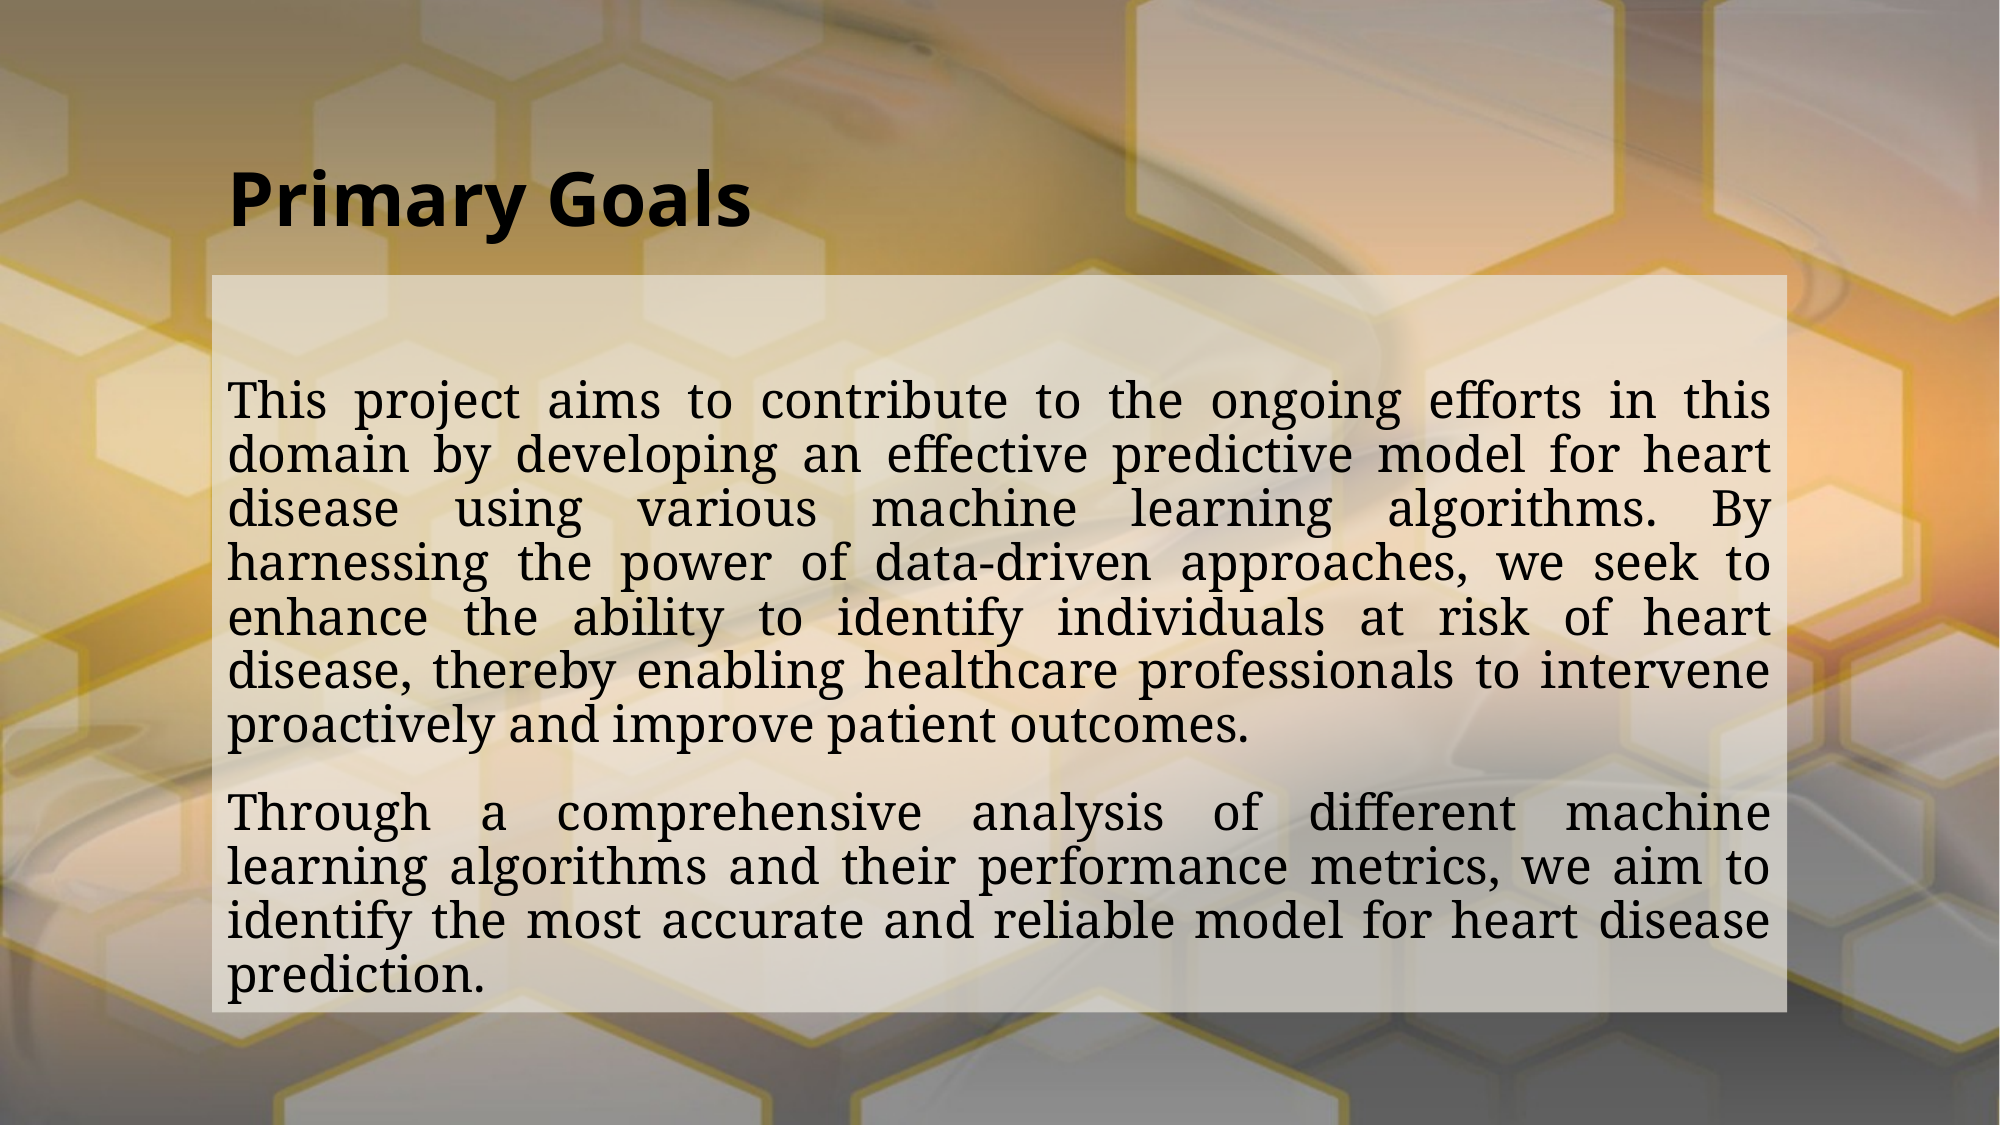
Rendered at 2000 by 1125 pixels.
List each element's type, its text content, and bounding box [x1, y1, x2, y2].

picture [0, 0, 2000, 1125]
list This project aims to contribute to the ongoing efforts in this domain by developing an effective predictive model for heart disease using various machine learning algorithms. By harnessing the power of data-driven approaches, we seek to enhance the ability to identify individuals at risk of heart disease, thereby enabling healthcare professionals to intervene proactively and improve patient outcomes. Through a comprehensive analysis of different machine learning algorithms and their performance metrics, we aim to identify the most accurate and reliable model for heart disease prediction. [212, 275, 1788, 1013]
title Primary Goals [212, 62, 1788, 250]
